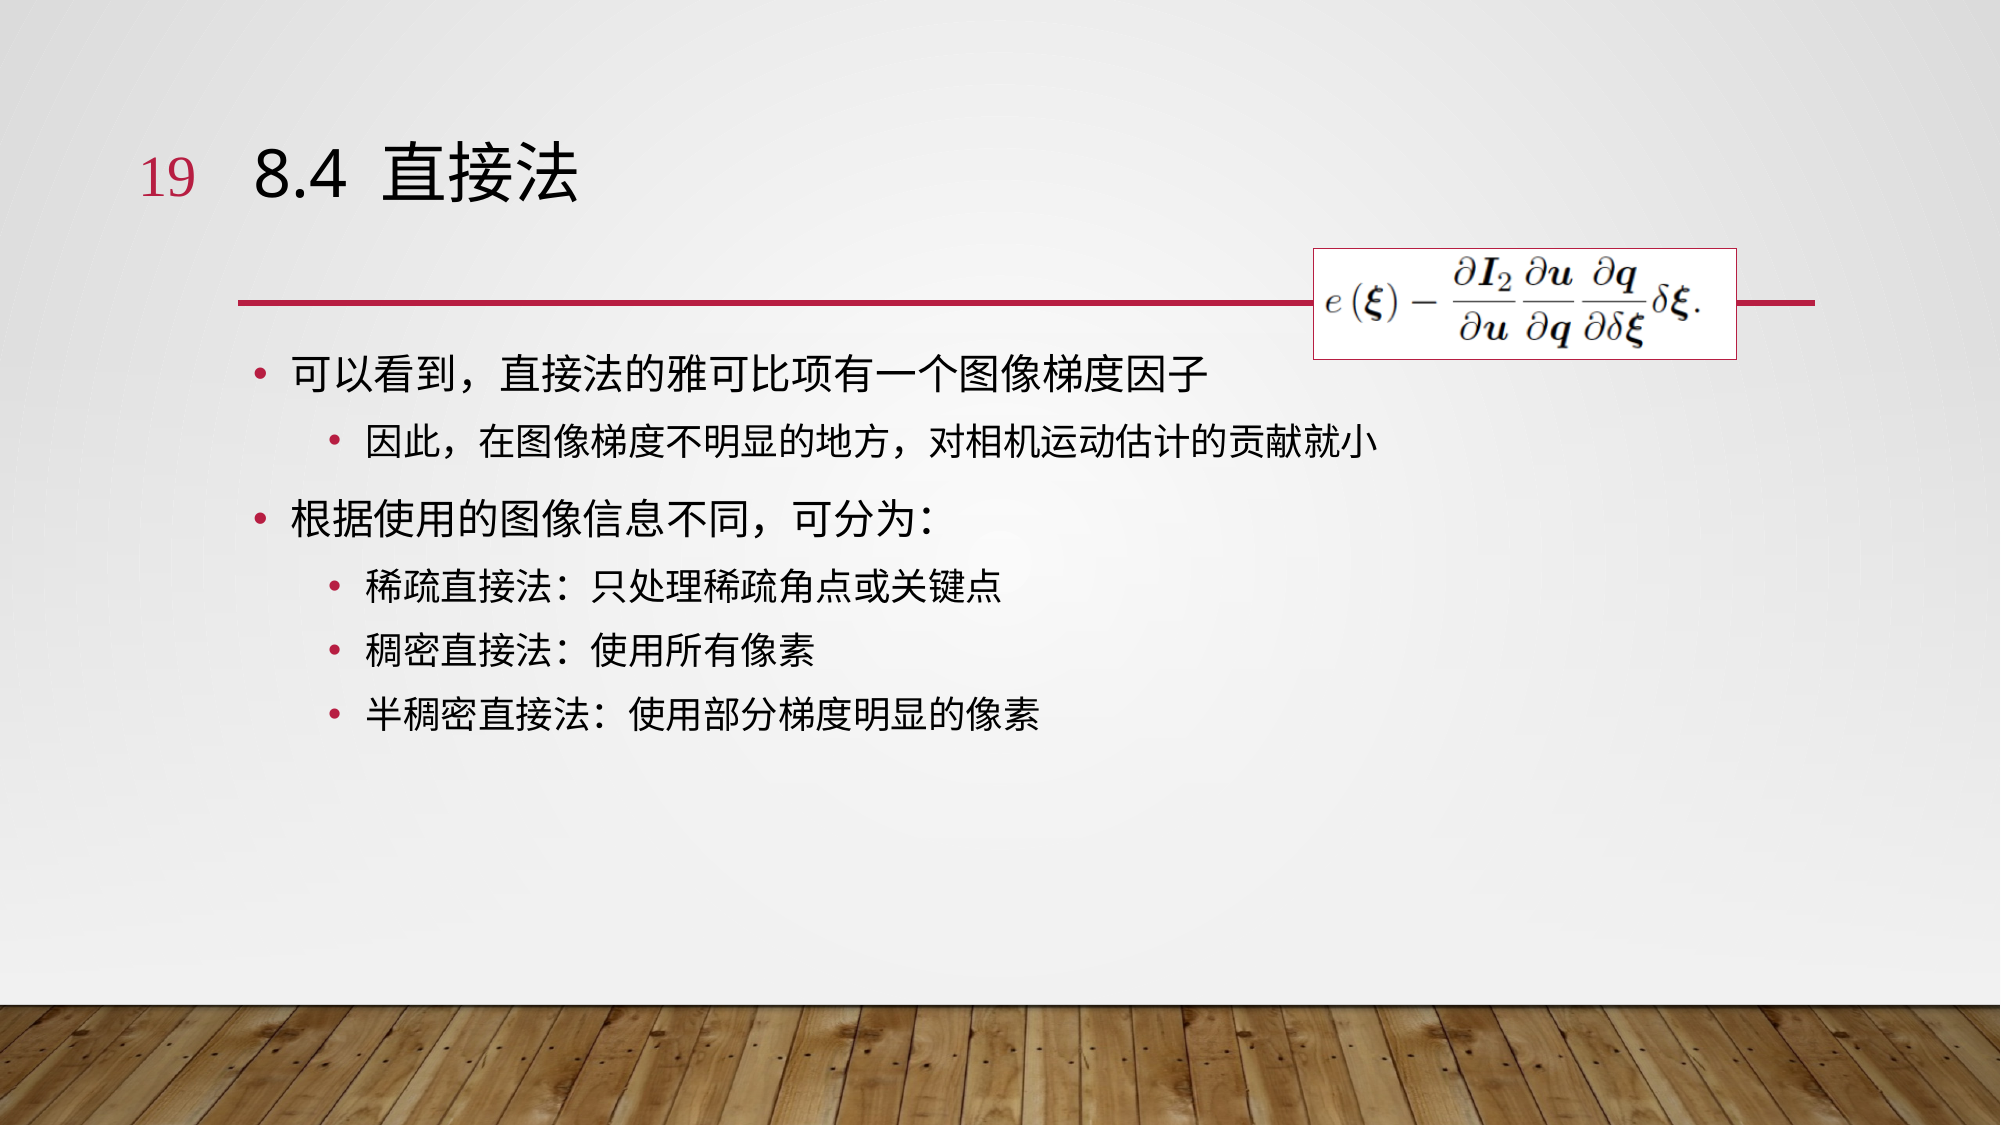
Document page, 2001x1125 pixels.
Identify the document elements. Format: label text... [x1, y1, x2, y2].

slide_number 19 [78, 131, 212, 214]
title 8.4 直接法 [238, 131, 1814, 305]
picture [0, 1005, 2000, 1125]
picture [1313, 248, 1737, 360]
list 可以看到，直接法的雅可比项有一个图像梯度因子 因此，在图像梯度不明显的地方，对相机运动估计的贡献就小 根据使用的图像信息不同，可分为： 稀疏直接法：只处理稀疏角点或关键点 稠密直接法：使用所有像素 半稠密直接法：使用部分梯度明显的像素 [238, 330, 1814, 897]
